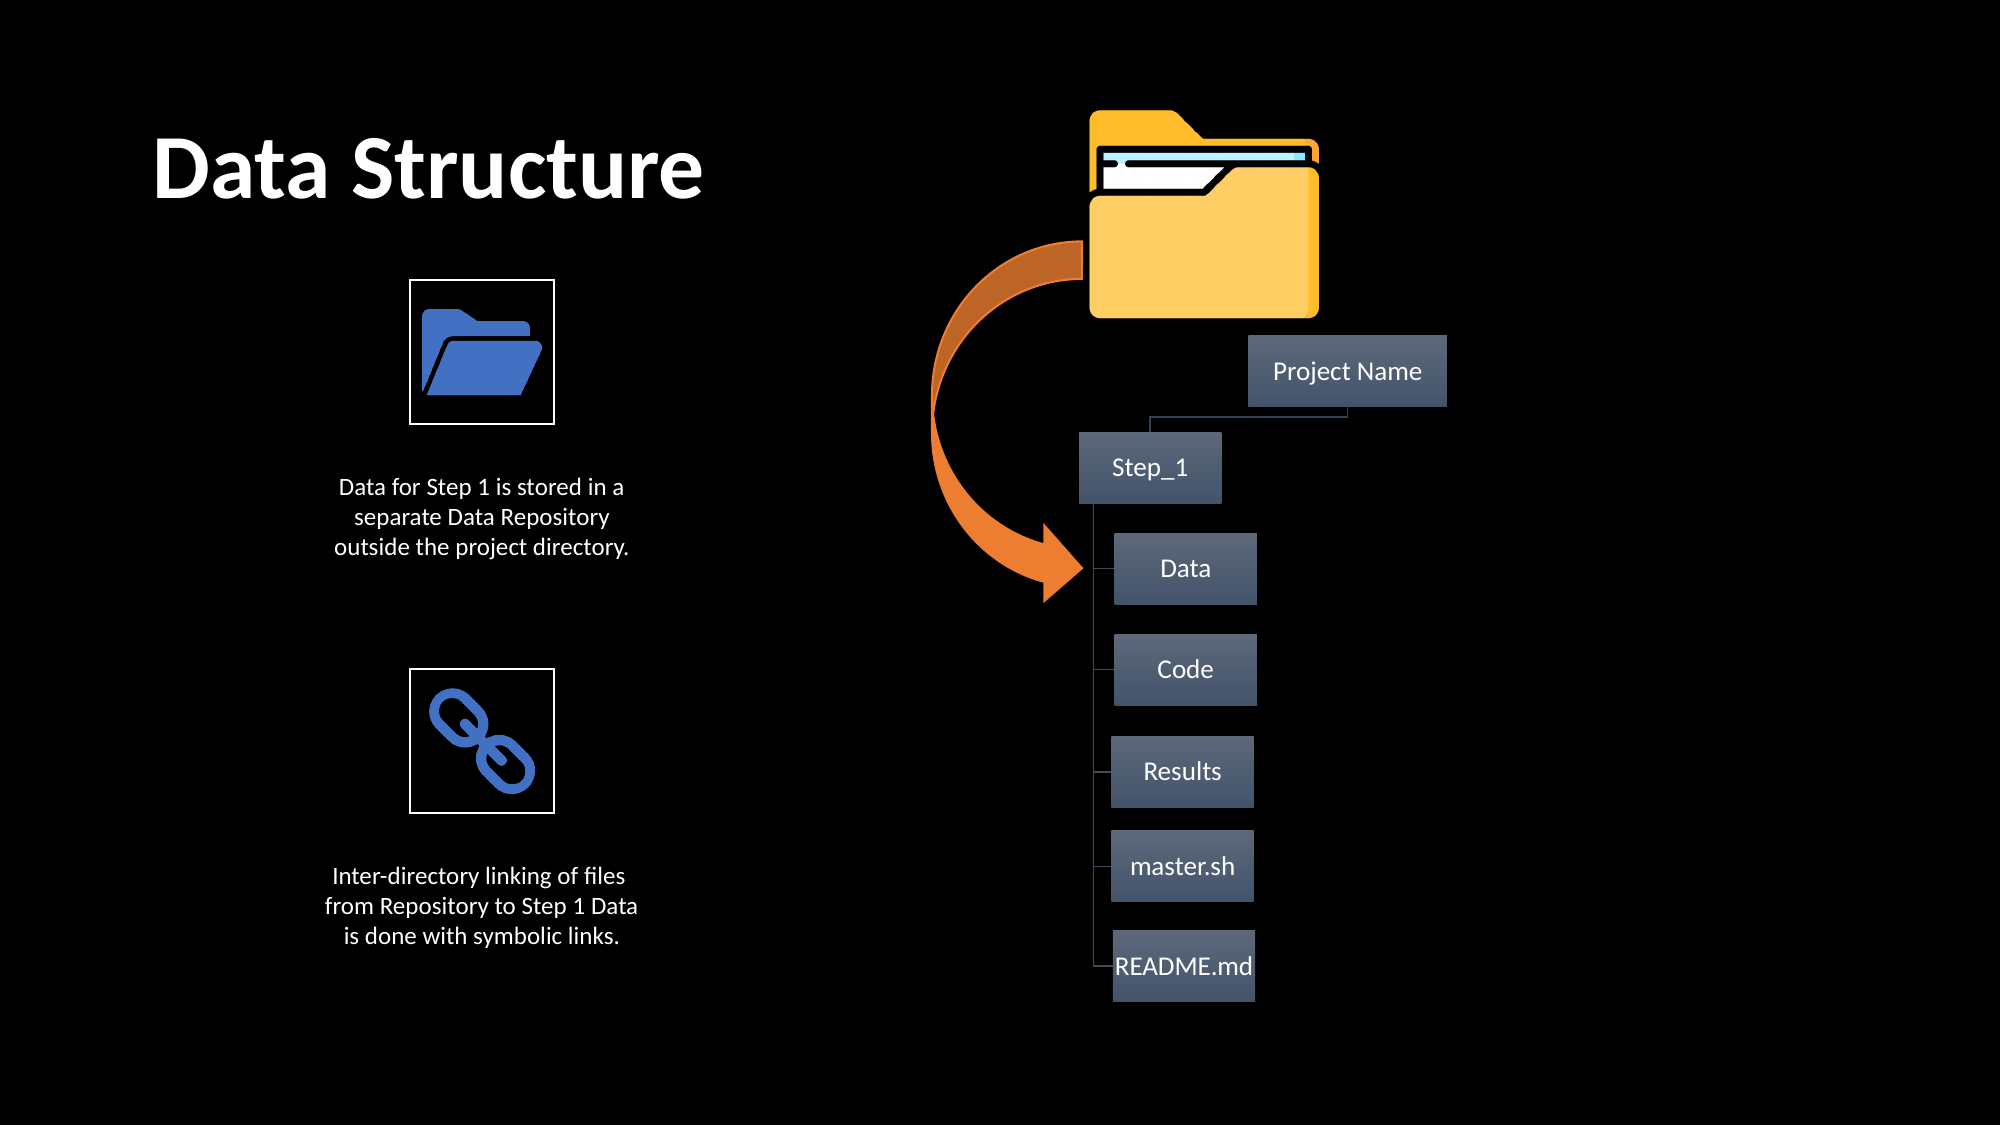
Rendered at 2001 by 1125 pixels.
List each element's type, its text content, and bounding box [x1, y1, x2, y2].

picture [1081, 92, 1326, 336]
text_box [1078, 335, 1448, 1003]
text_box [321, 279, 643, 979]
title Data Structure [137, 59, 1863, 278]
text_box [932, 241, 1076, 601]
